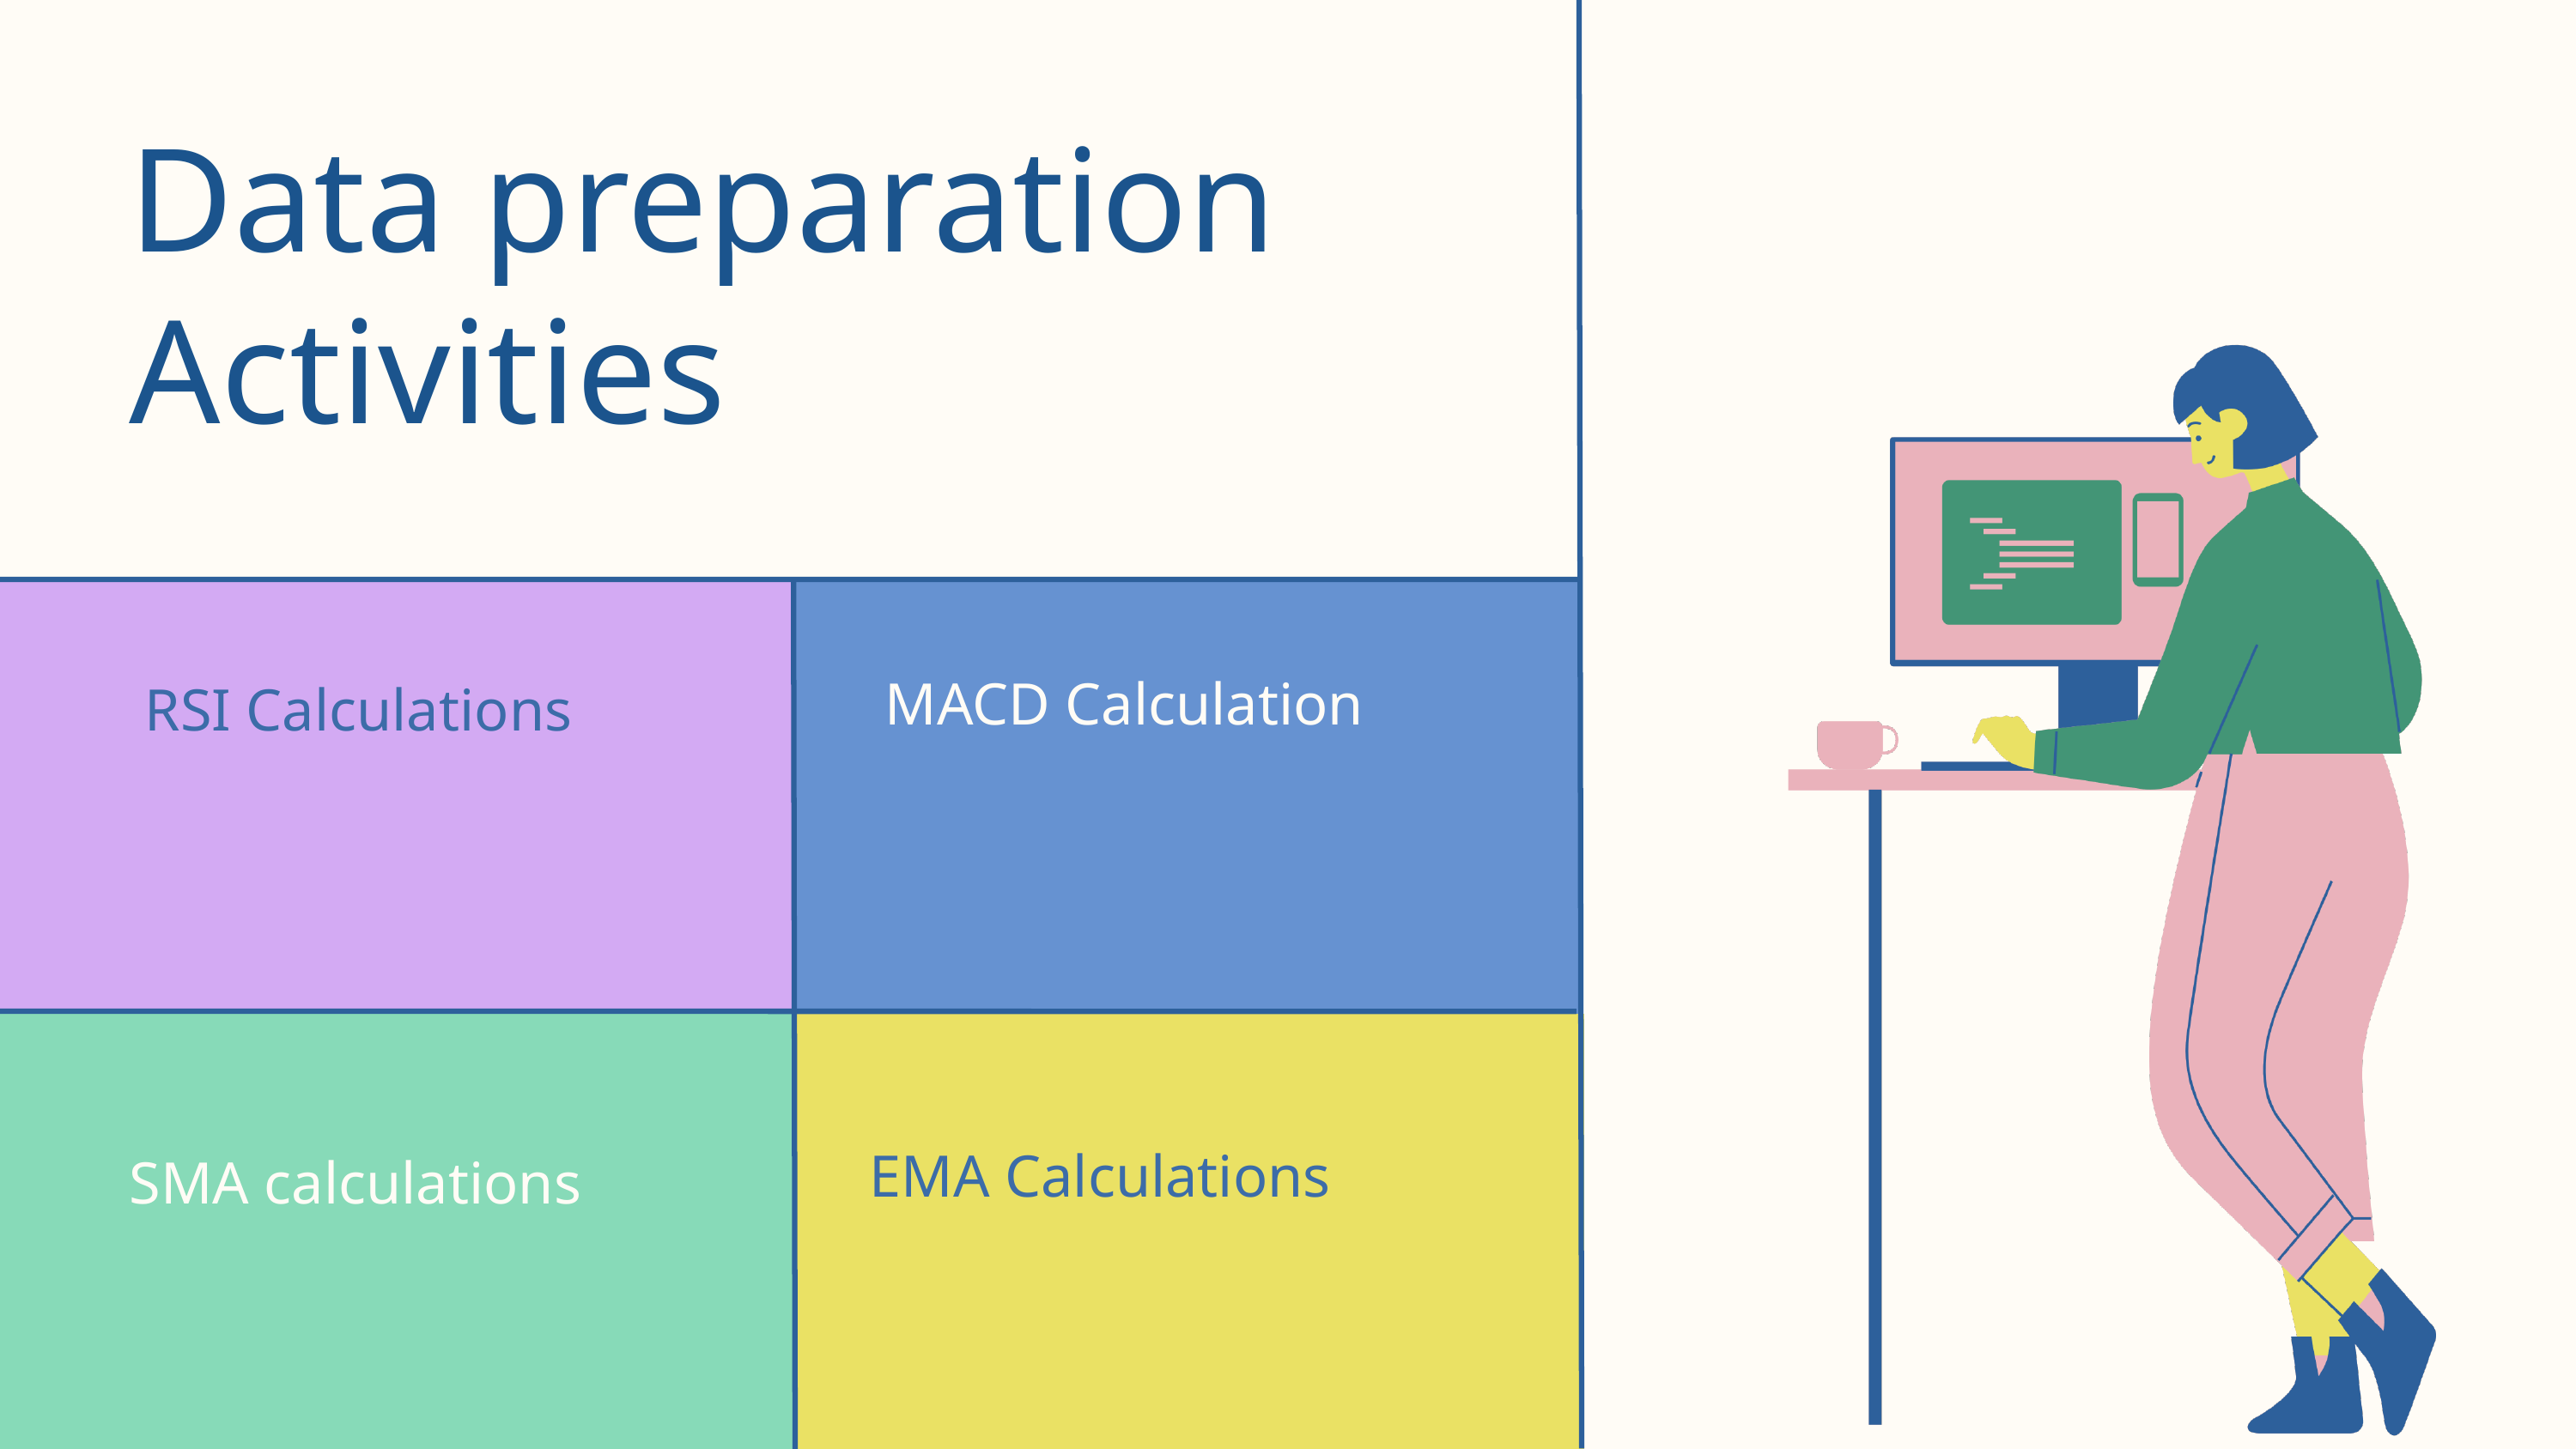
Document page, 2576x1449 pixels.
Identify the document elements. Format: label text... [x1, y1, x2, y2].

text_box [1788, 336, 2437, 1440]
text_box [0, 579, 791, 1012]
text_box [0, 1014, 787, 1449]
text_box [792, 1014, 1585, 1449]
text_box Data preparation Activities [129, 108, 1431, 452]
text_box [792, 579, 1580, 1013]
